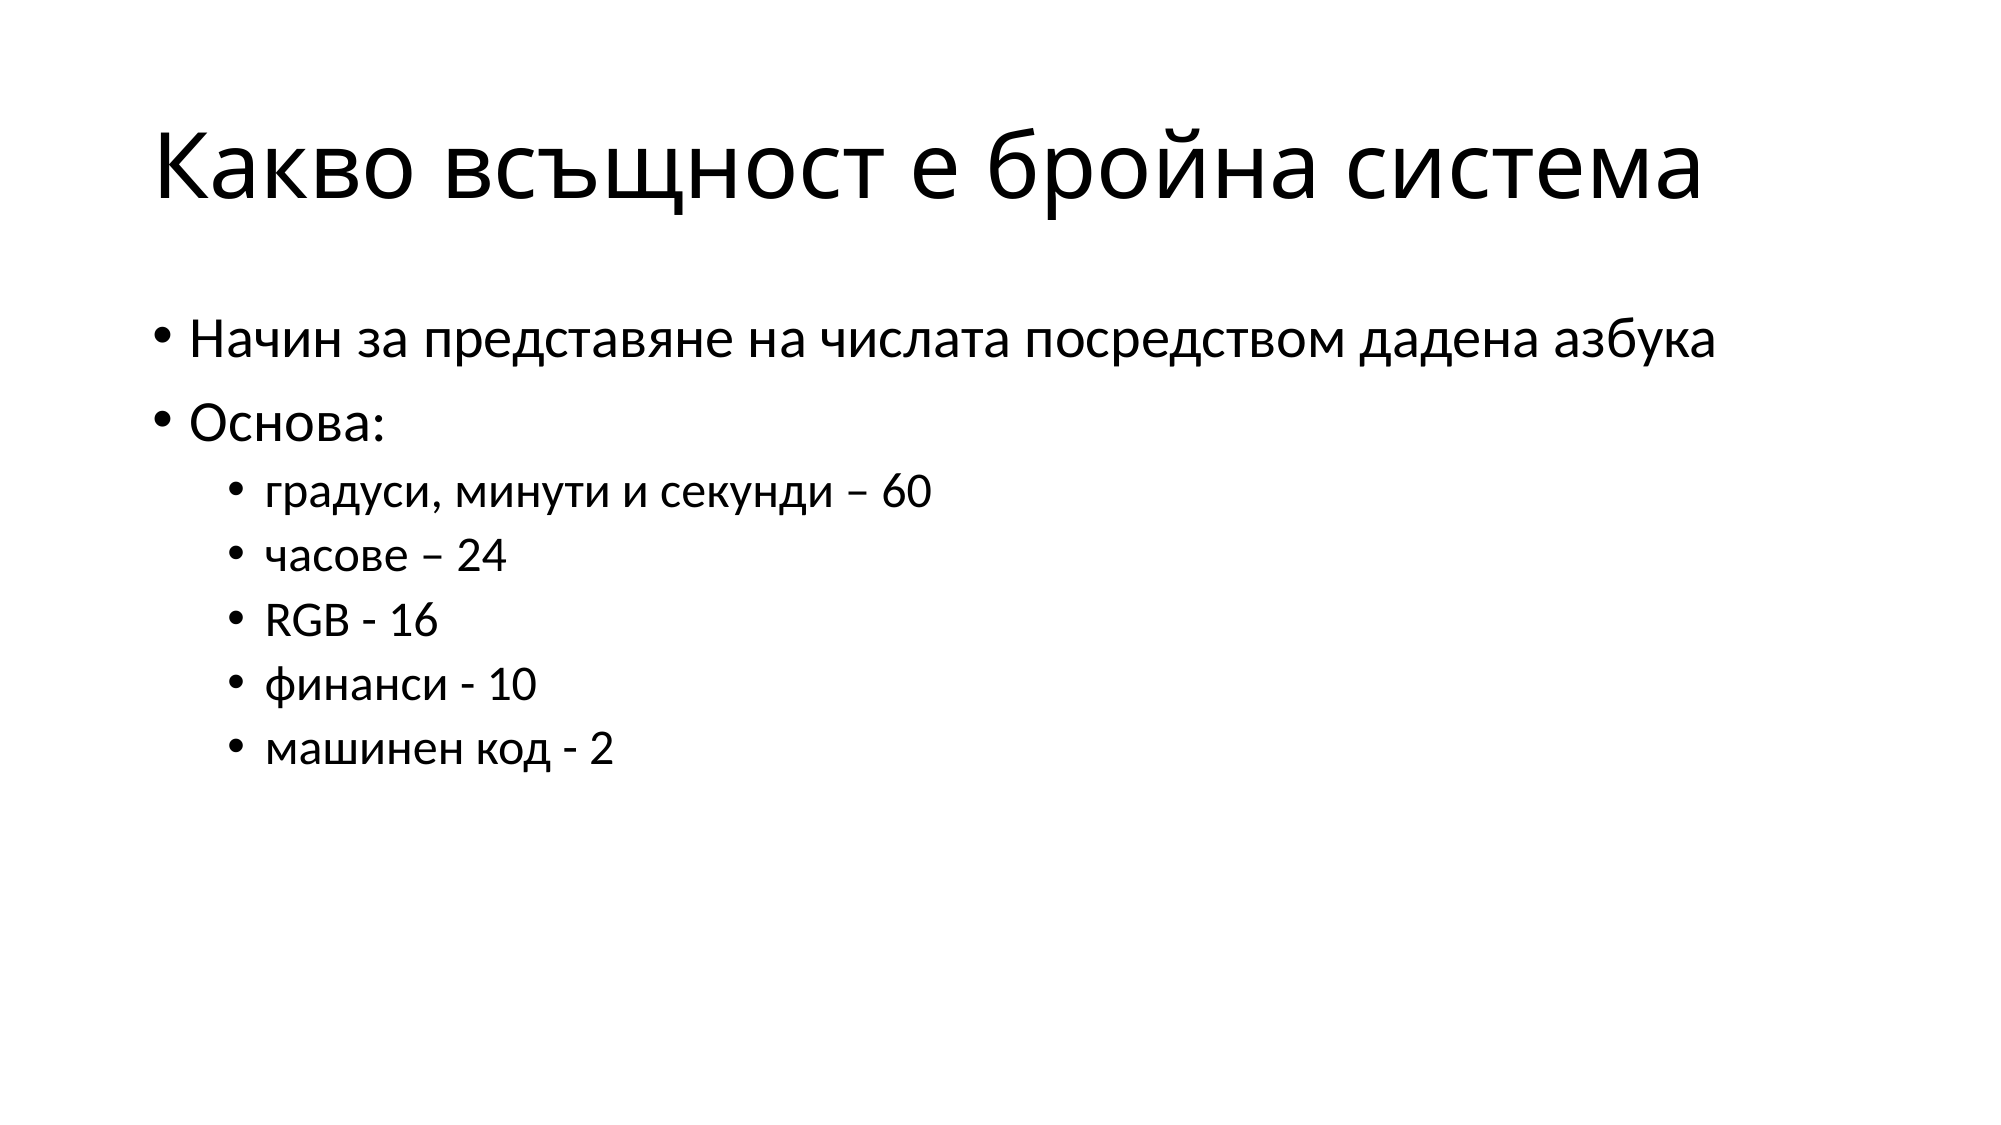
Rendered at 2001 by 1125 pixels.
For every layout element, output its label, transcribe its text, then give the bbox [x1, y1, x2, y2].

list Начин за представяне на числата посредством дадена азбука Основа: градуси, минути и секунди – 60 часове – 24 RGB - 16 финанси - 10 машинен код - 2 [137, 299, 1863, 1014]
title Какво всъщност е бройна система [137, 59, 1863, 278]
